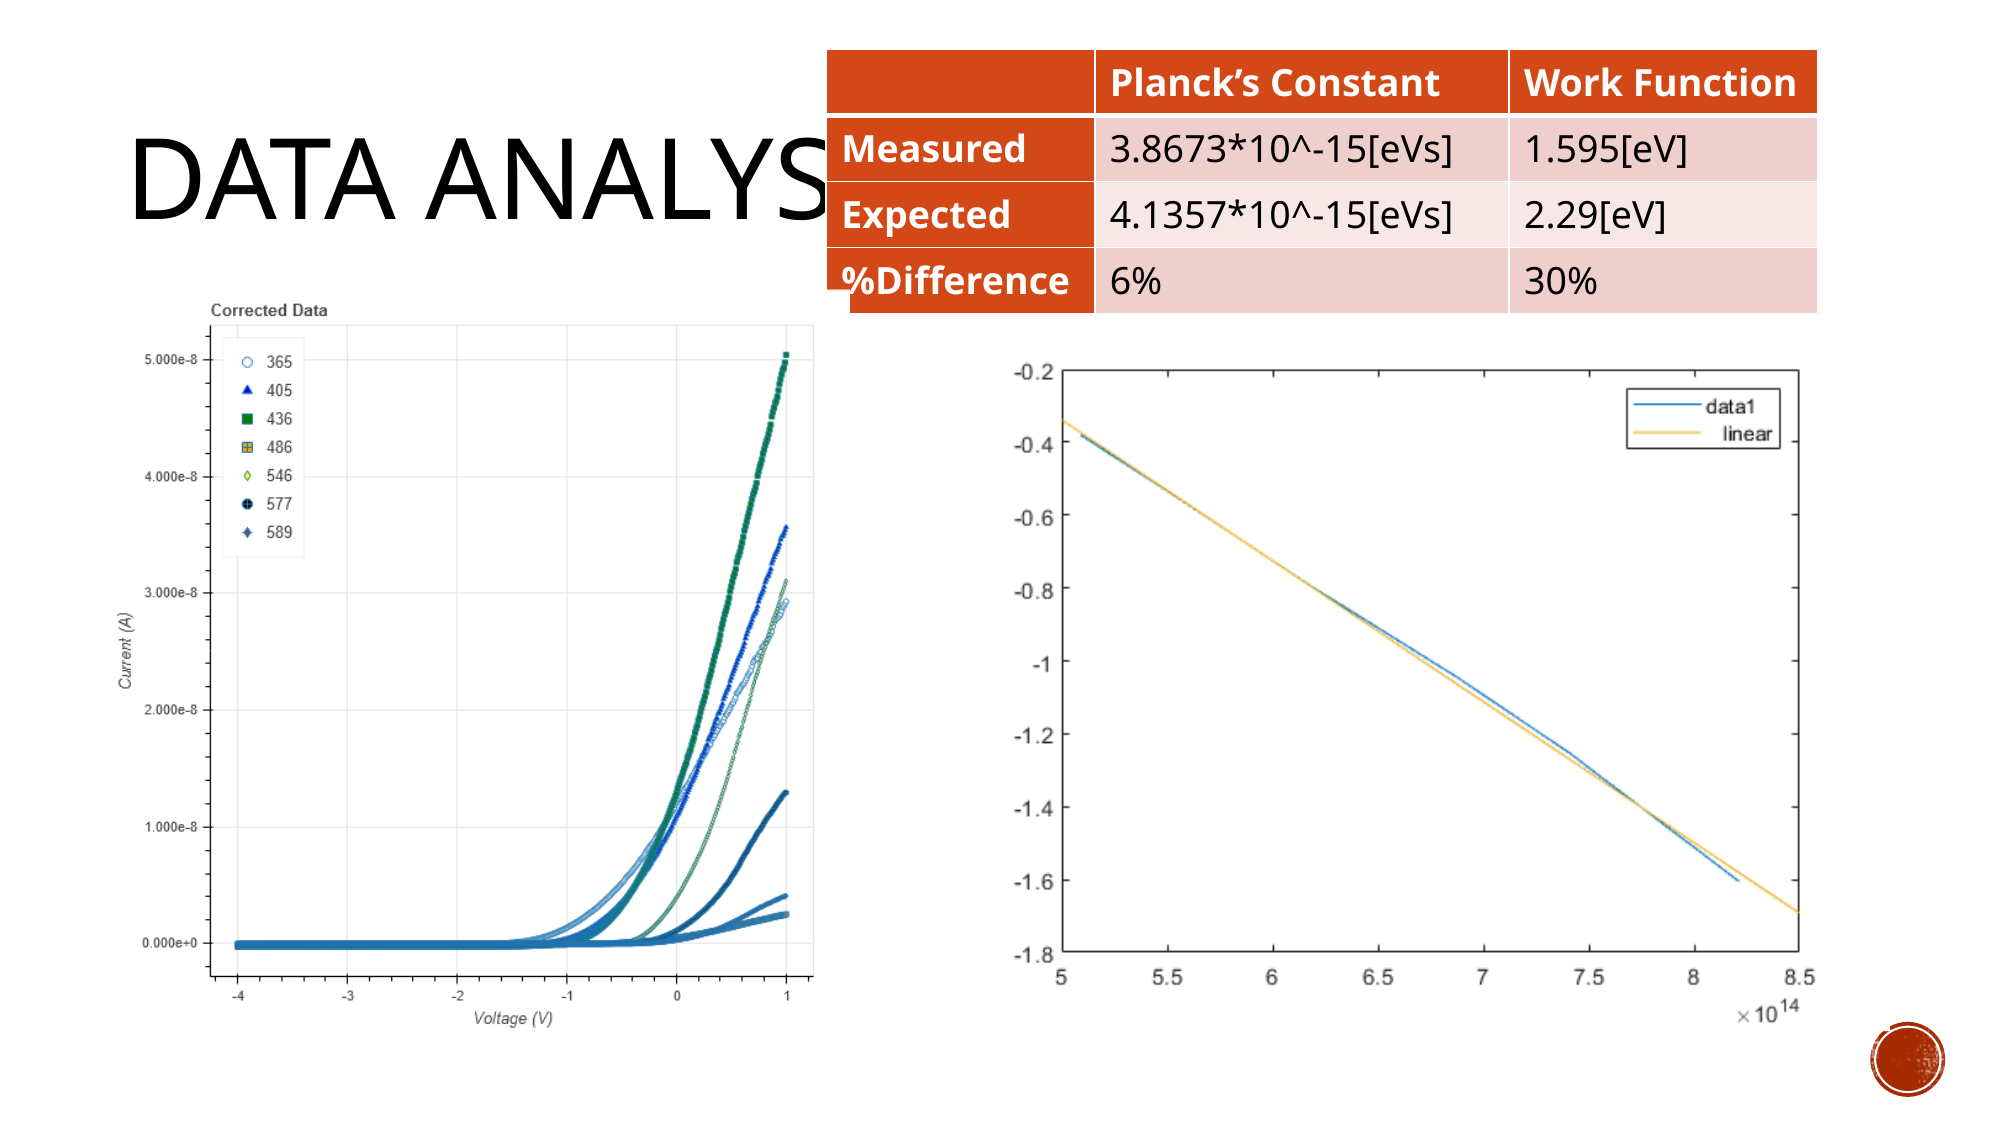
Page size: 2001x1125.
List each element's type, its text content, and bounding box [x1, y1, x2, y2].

table_cell 4.1357*10^-15[eVs] [1096, 182, 1508, 247]
picture [110, 289, 850, 1029]
table_cell 1.595[eV] [1510, 118, 1817, 181]
table_cell Expected [827, 182, 1094, 247]
table_cell Measured [827, 118, 1094, 181]
table_cell 6% [1096, 248, 1508, 313]
table_cell 3.8673*10^-15[eVs] [1096, 118, 1508, 181]
picture [938, 317, 1890, 1031]
title Data Analysis [110, 51, 825, 288]
table_cell 2.29[eV] [1510, 182, 1817, 247]
table_header Planck’s Constant [1096, 50, 1508, 113]
table_cell %Difference [827, 248, 1094, 313]
table_header [827, 50, 1094, 113]
table_header Work Function [1510, 50, 1817, 113]
table_cell 30% [1510, 248, 1817, 313]
